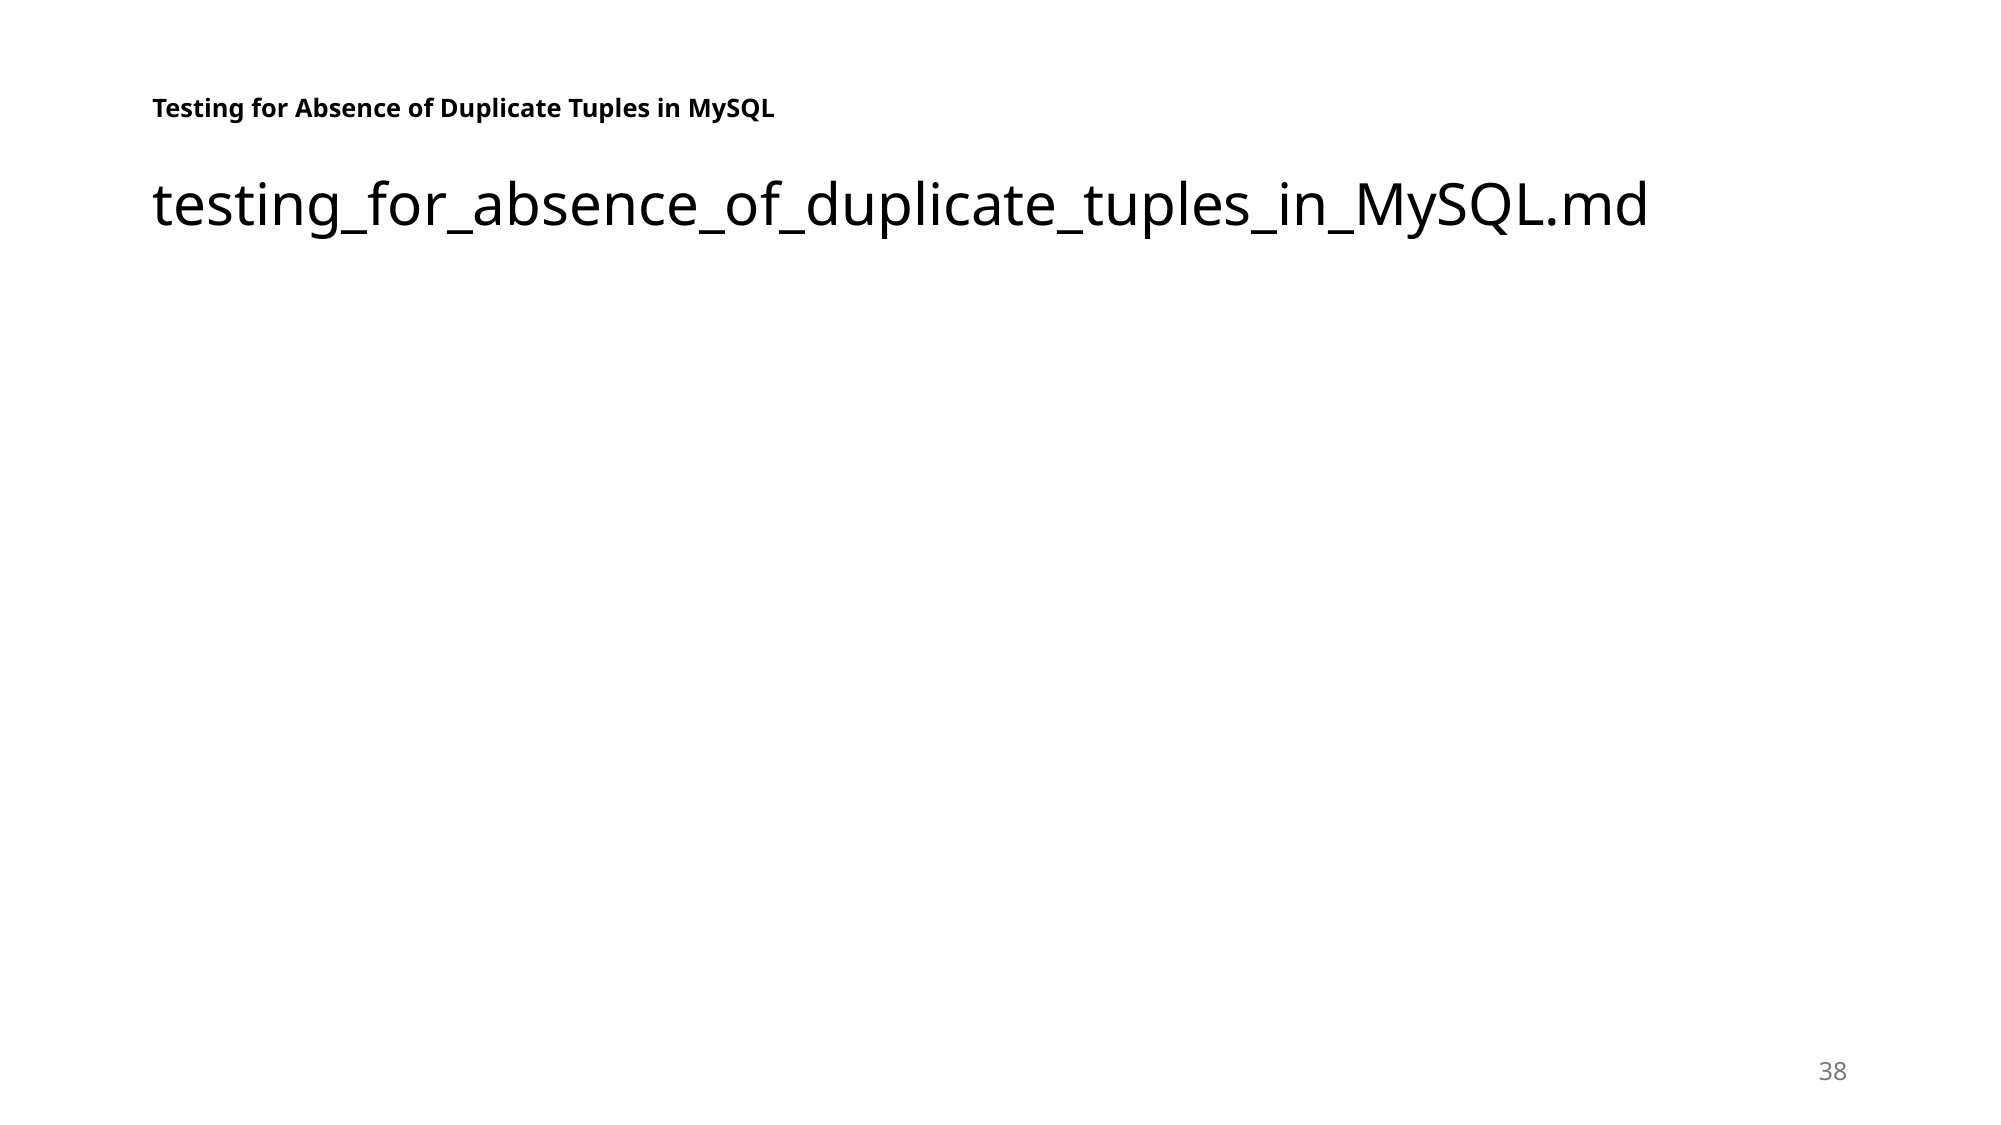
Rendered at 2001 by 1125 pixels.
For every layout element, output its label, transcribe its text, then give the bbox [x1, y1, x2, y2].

list testing_for_absence_of_duplicate_tuples_in_MySQL.md [137, 167, 1863, 1014]
title Testing for Absence of Duplicate Tuples in MySQL [137, 59, 1863, 167]
slide_number 38 [1412, 1042, 1863, 1103]
